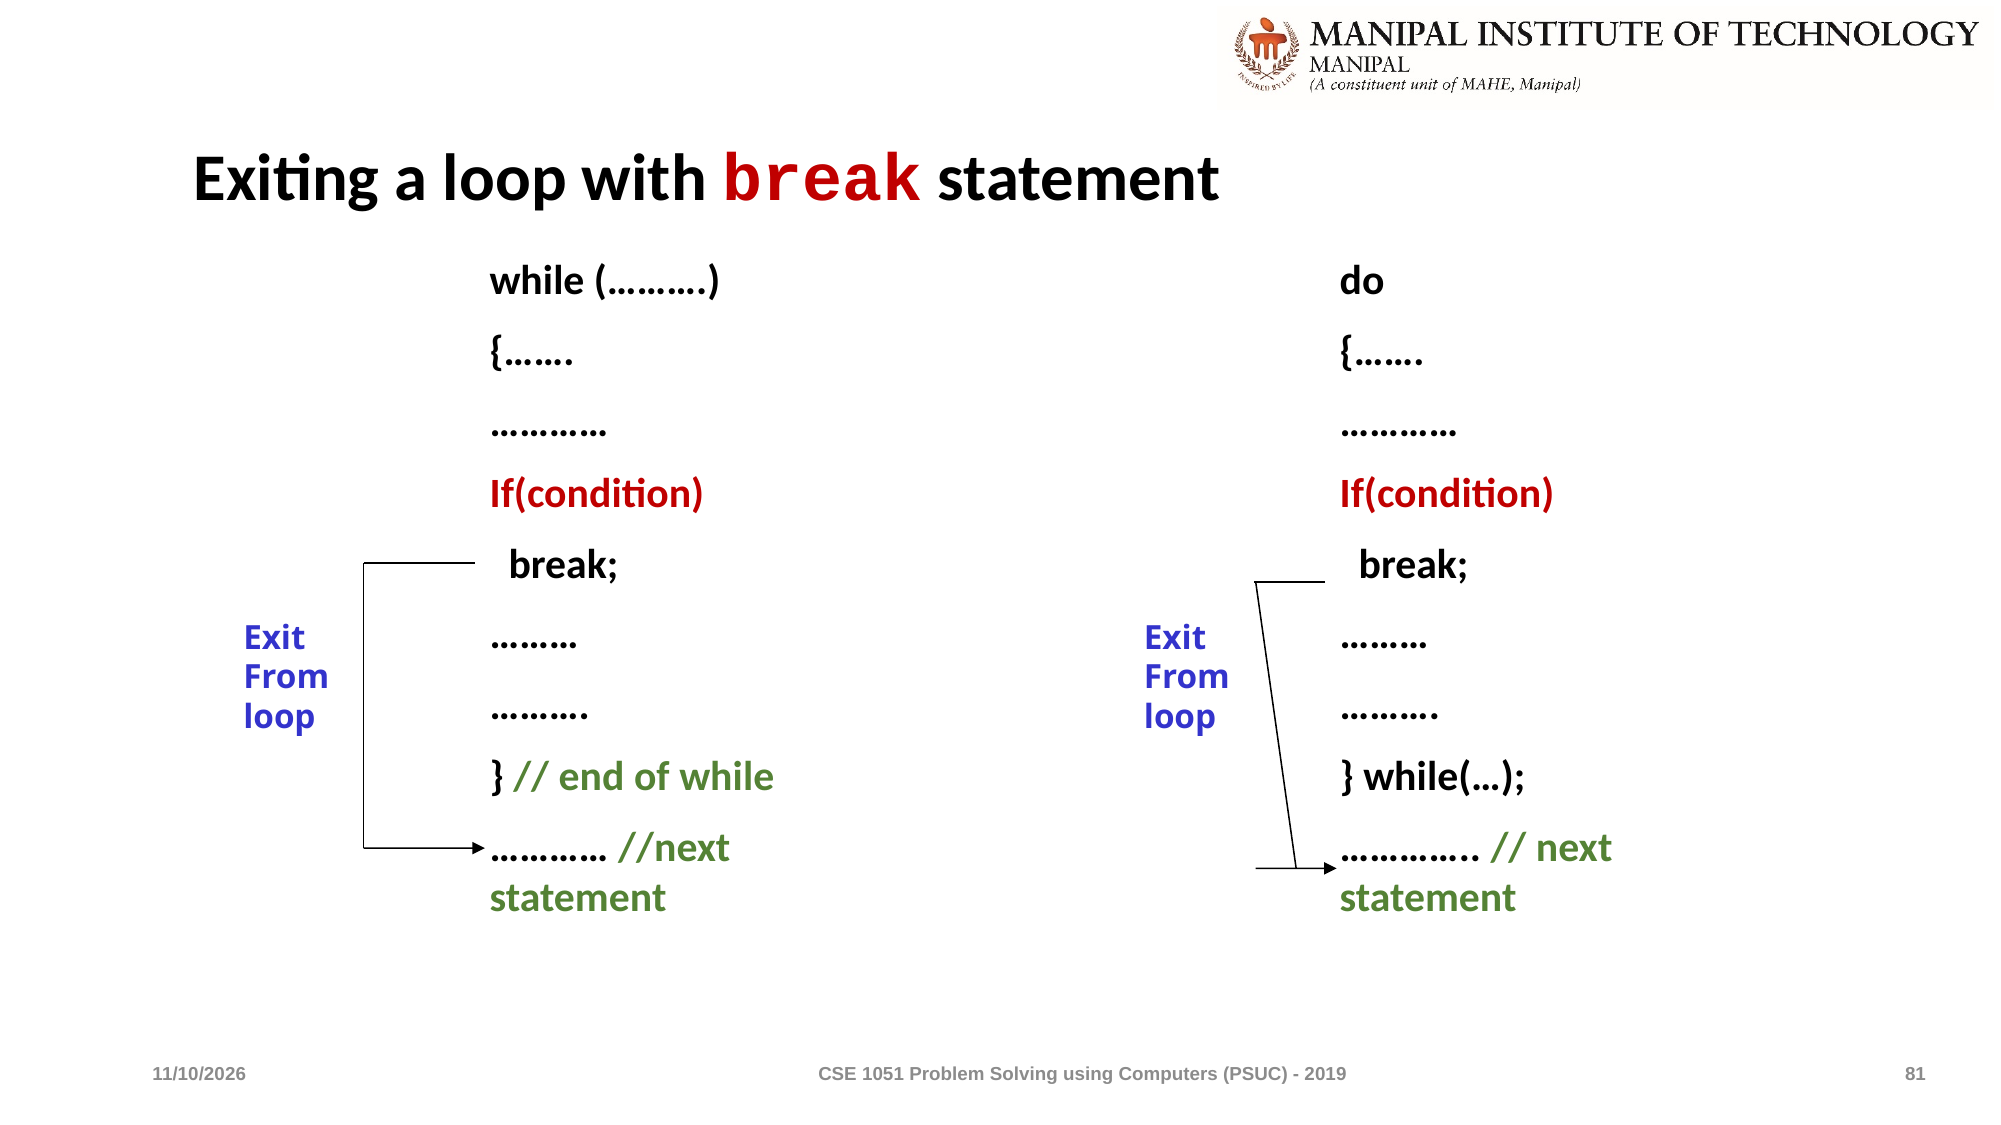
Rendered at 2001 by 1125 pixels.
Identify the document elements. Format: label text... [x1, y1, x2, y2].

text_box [232, 245, 1691, 968]
title Exiting a loop with break statement [178, 136, 1803, 221]
footer CSE 1051 Problem Solving using Computers (PSUC) - 2019 [362, 1042, 1803, 1103]
slide_number 81 [1862, 1042, 1941, 1103]
picture [1217, 6, 1994, 110]
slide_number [137, 1042, 327, 1103]
